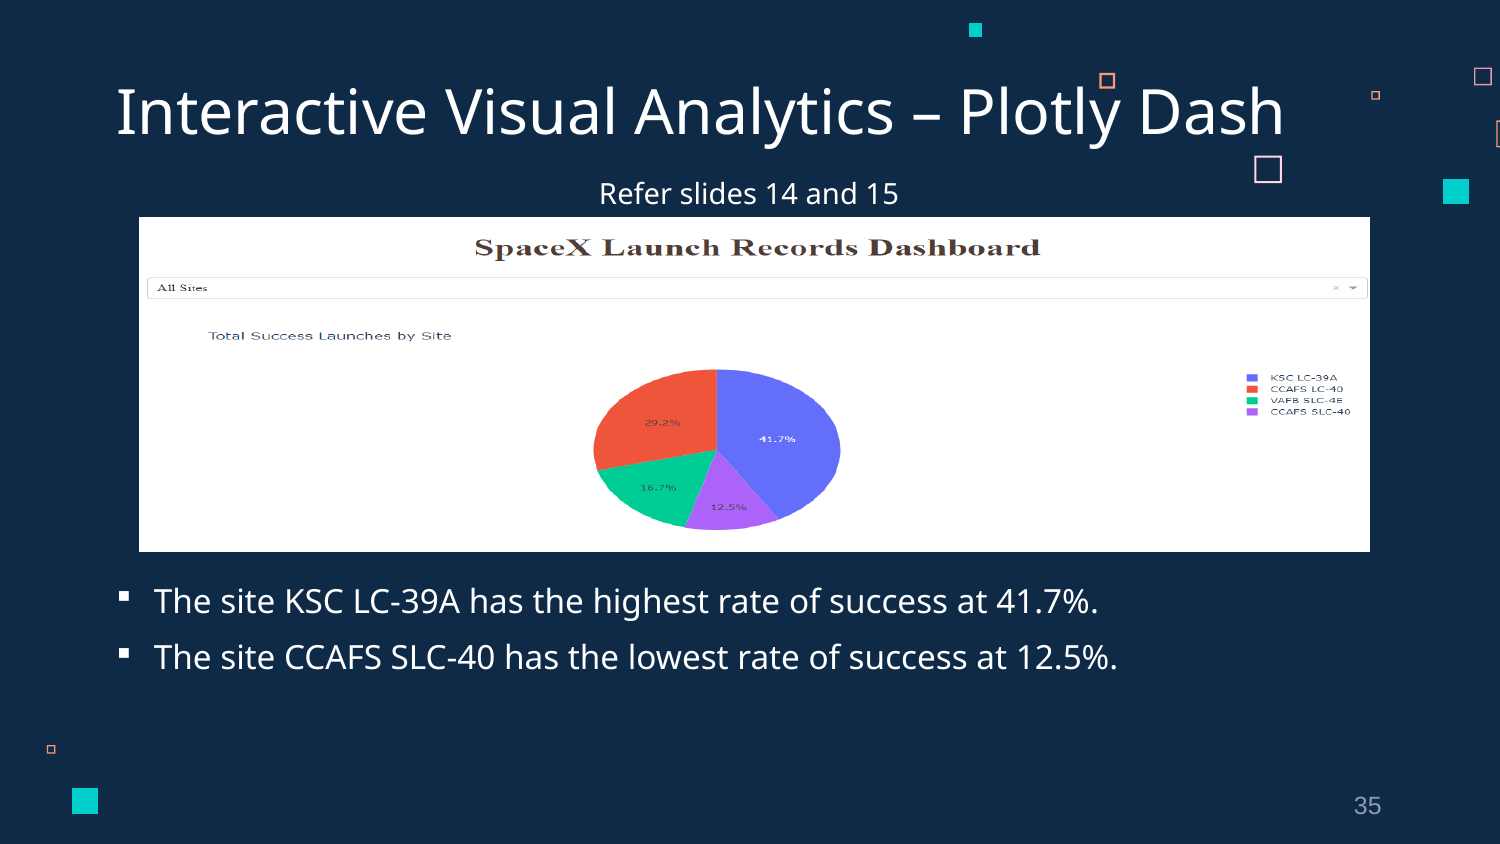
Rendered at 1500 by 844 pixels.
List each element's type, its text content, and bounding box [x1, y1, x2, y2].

text_box The site KSC LC-39A has the highest rate of success at 41.7%. The site CCAFS SLC-40 has the lowest rate of success at 12.5%. [101, 577, 1397, 777]
title Interactive Visual Analytics – Plotly Dash [101, 67, 1397, 163]
picture [139, 217, 1371, 553]
text_box Refer slides 14 and 15 [565, 198, 933, 216]
slide_number 35 [1059, 782, 1397, 828]
